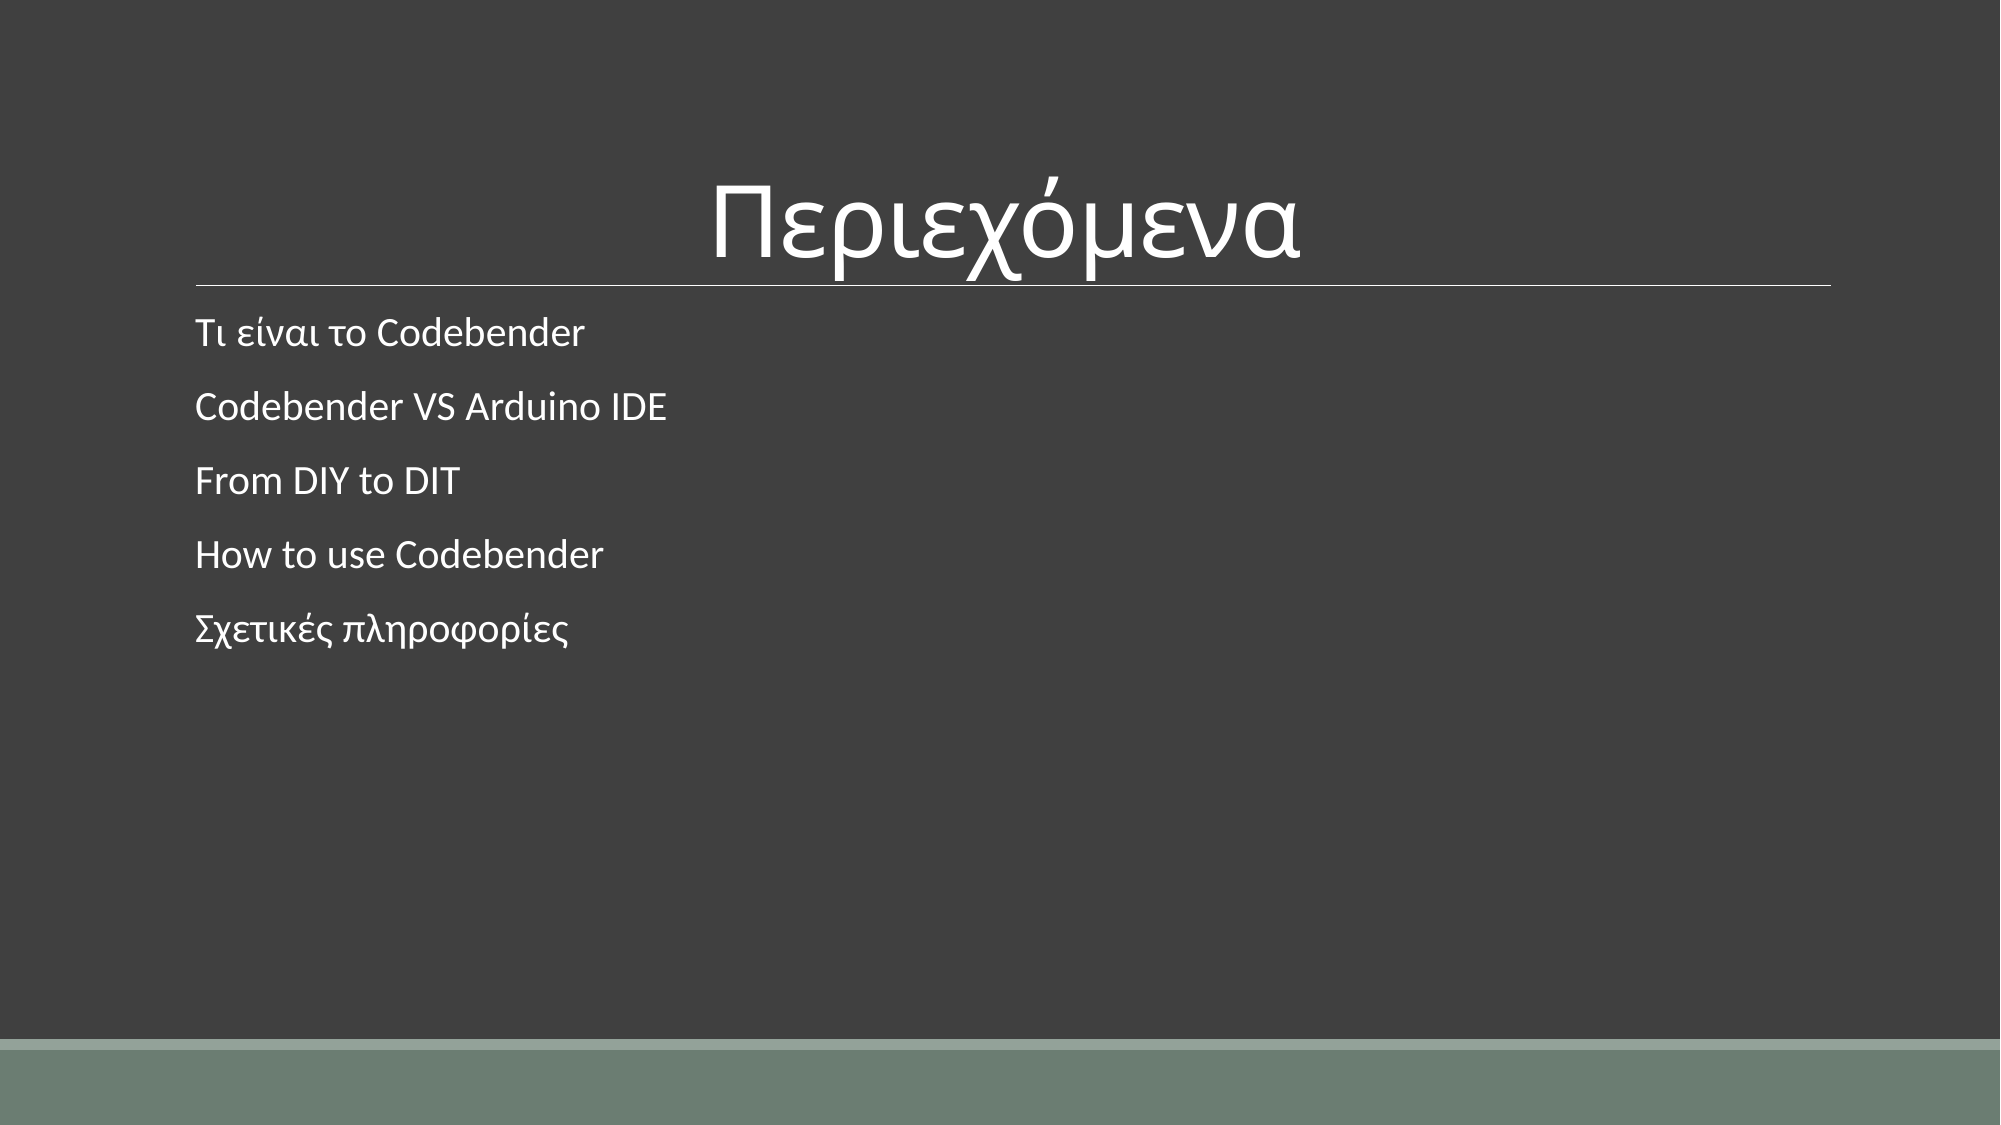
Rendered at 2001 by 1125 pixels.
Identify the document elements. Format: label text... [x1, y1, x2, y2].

title Περιεχόμενα [180, 47, 1830, 285]
list Τι είναι το Codebender Codebender VS Arduino IDE From DIY to DIT How to use Codebender Σχετικές πληροφορίες [180, 302, 1830, 963]
